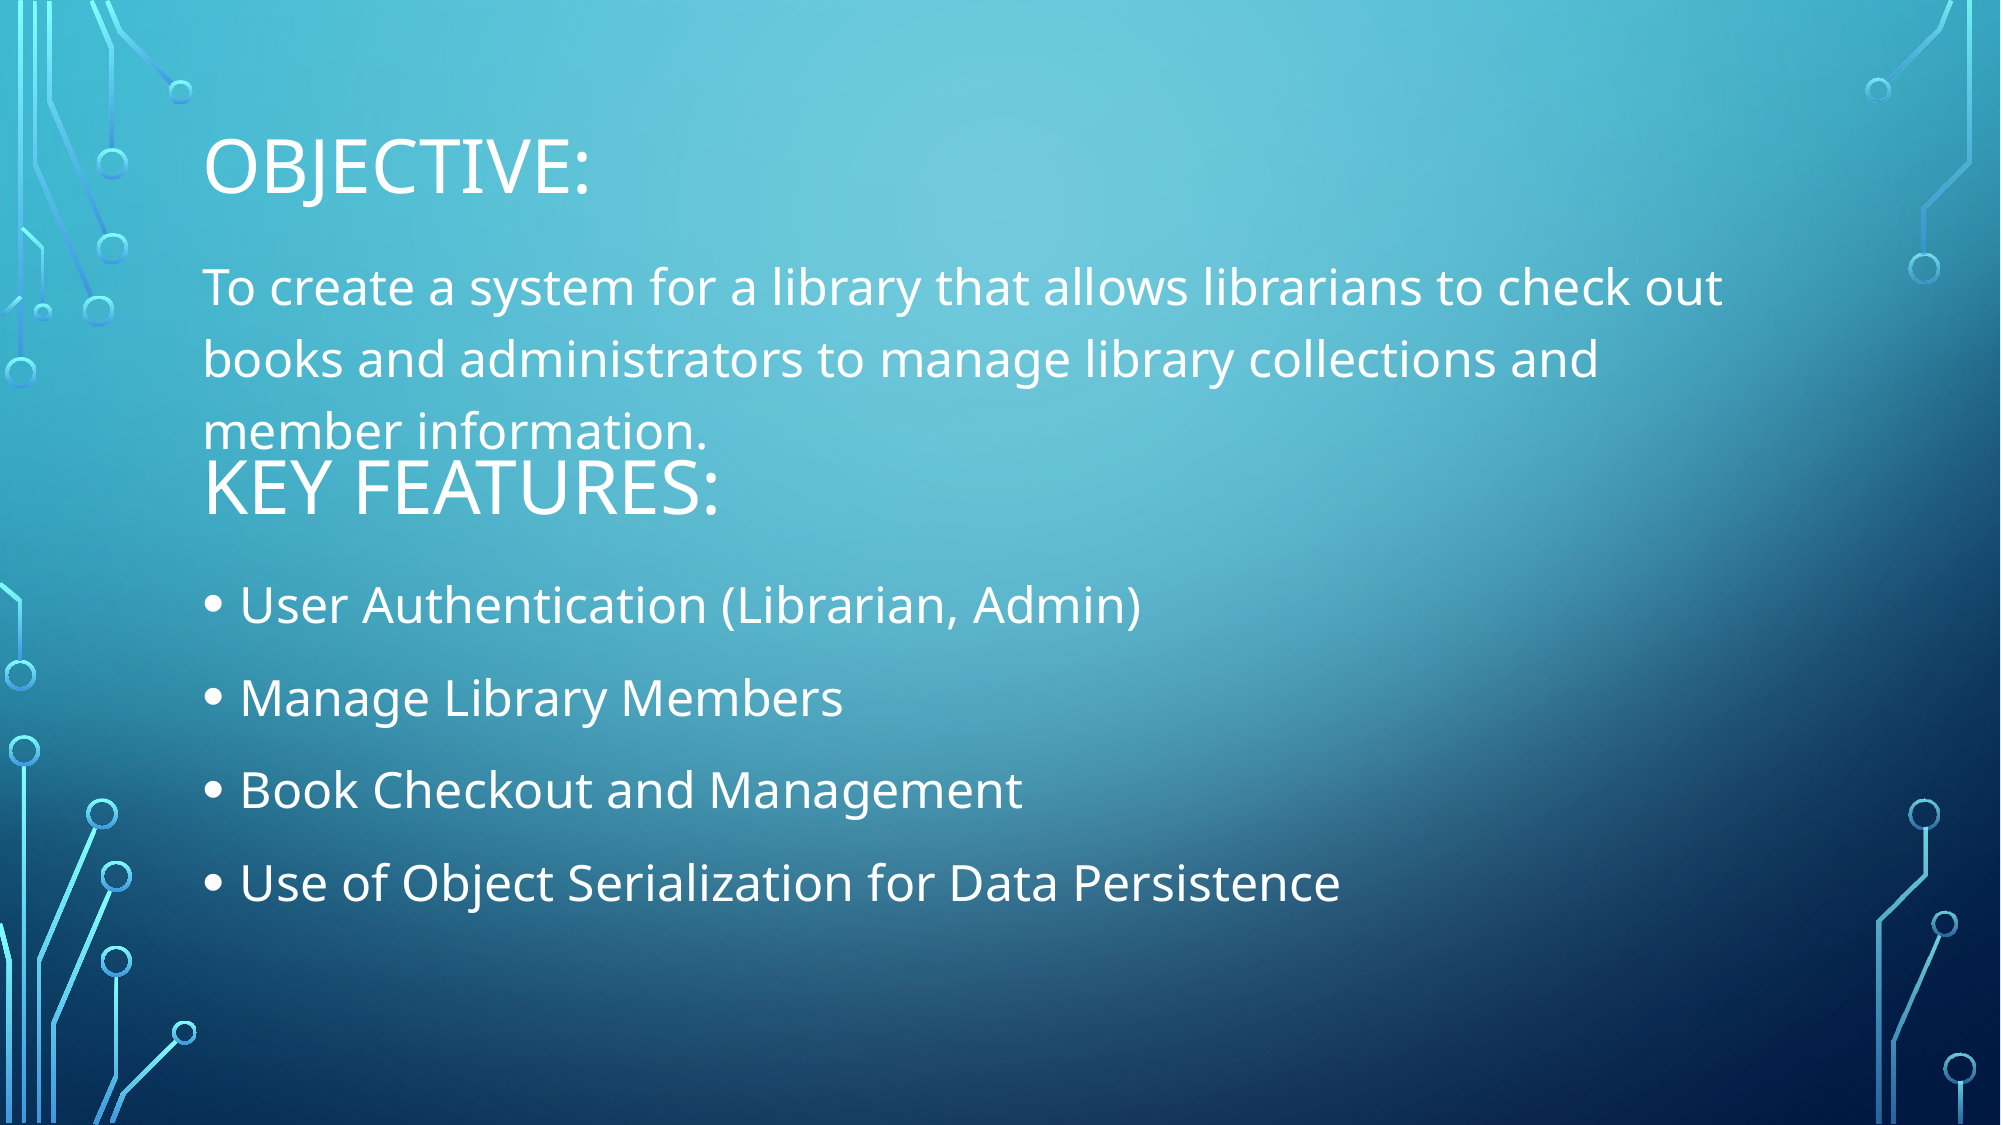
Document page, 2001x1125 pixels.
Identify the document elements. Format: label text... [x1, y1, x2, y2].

text_box Key Features: [187, 426, 1813, 553]
list To create a system for a library that allows librarians to check out books and administrators to manage library collections and member information. [187, 236, 1813, 426]
text_box User Authentication (Librarian, Admin) Manage Library Members Book Checkout and Management Use of Object Serialization for Data Persistence [187, 553, 1813, 941]
title Objective: [187, 101, 1813, 236]
